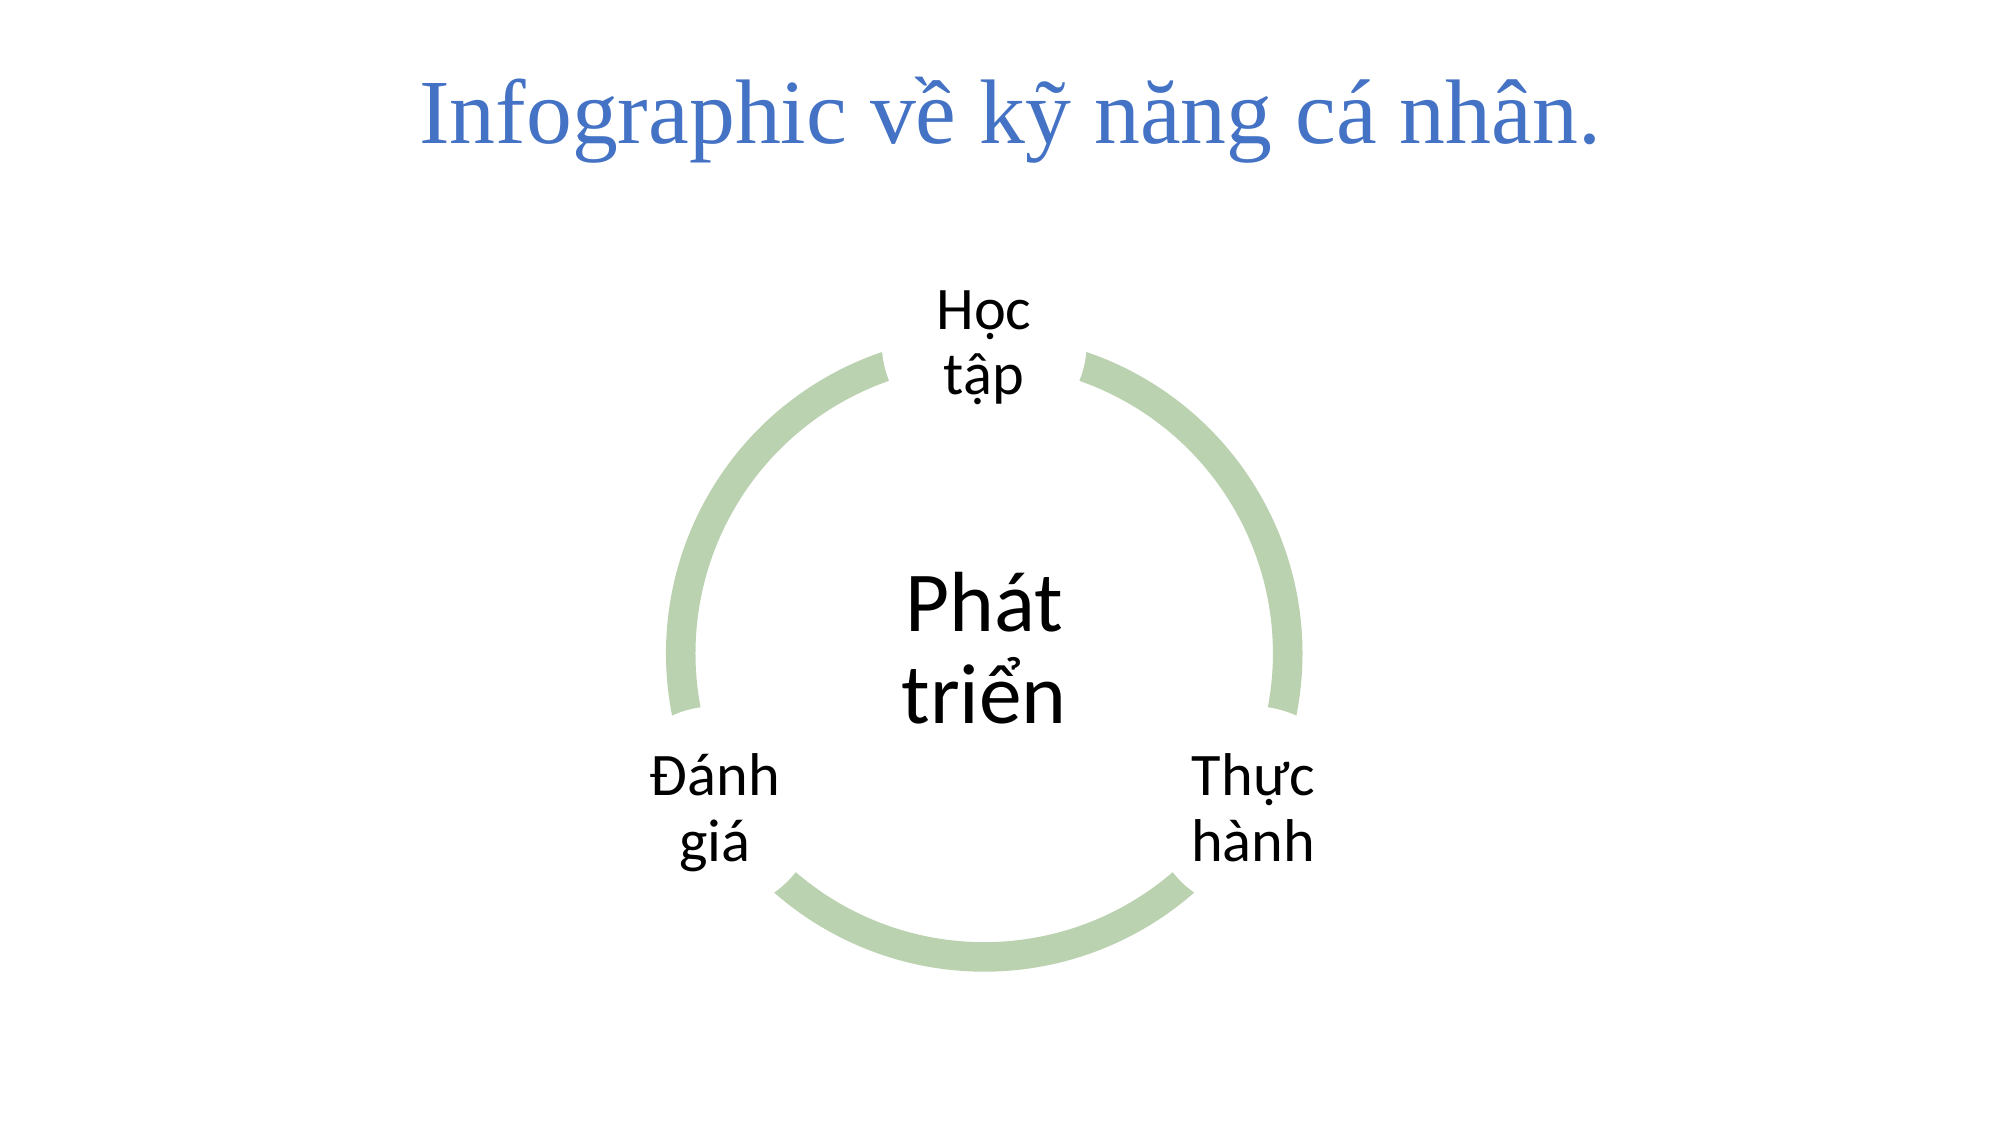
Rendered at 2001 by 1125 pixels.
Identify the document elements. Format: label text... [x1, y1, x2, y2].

title Infographic về kỹ năng cá nhân. [137, 59, 1863, 278]
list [200, 239, 1768, 1014]
